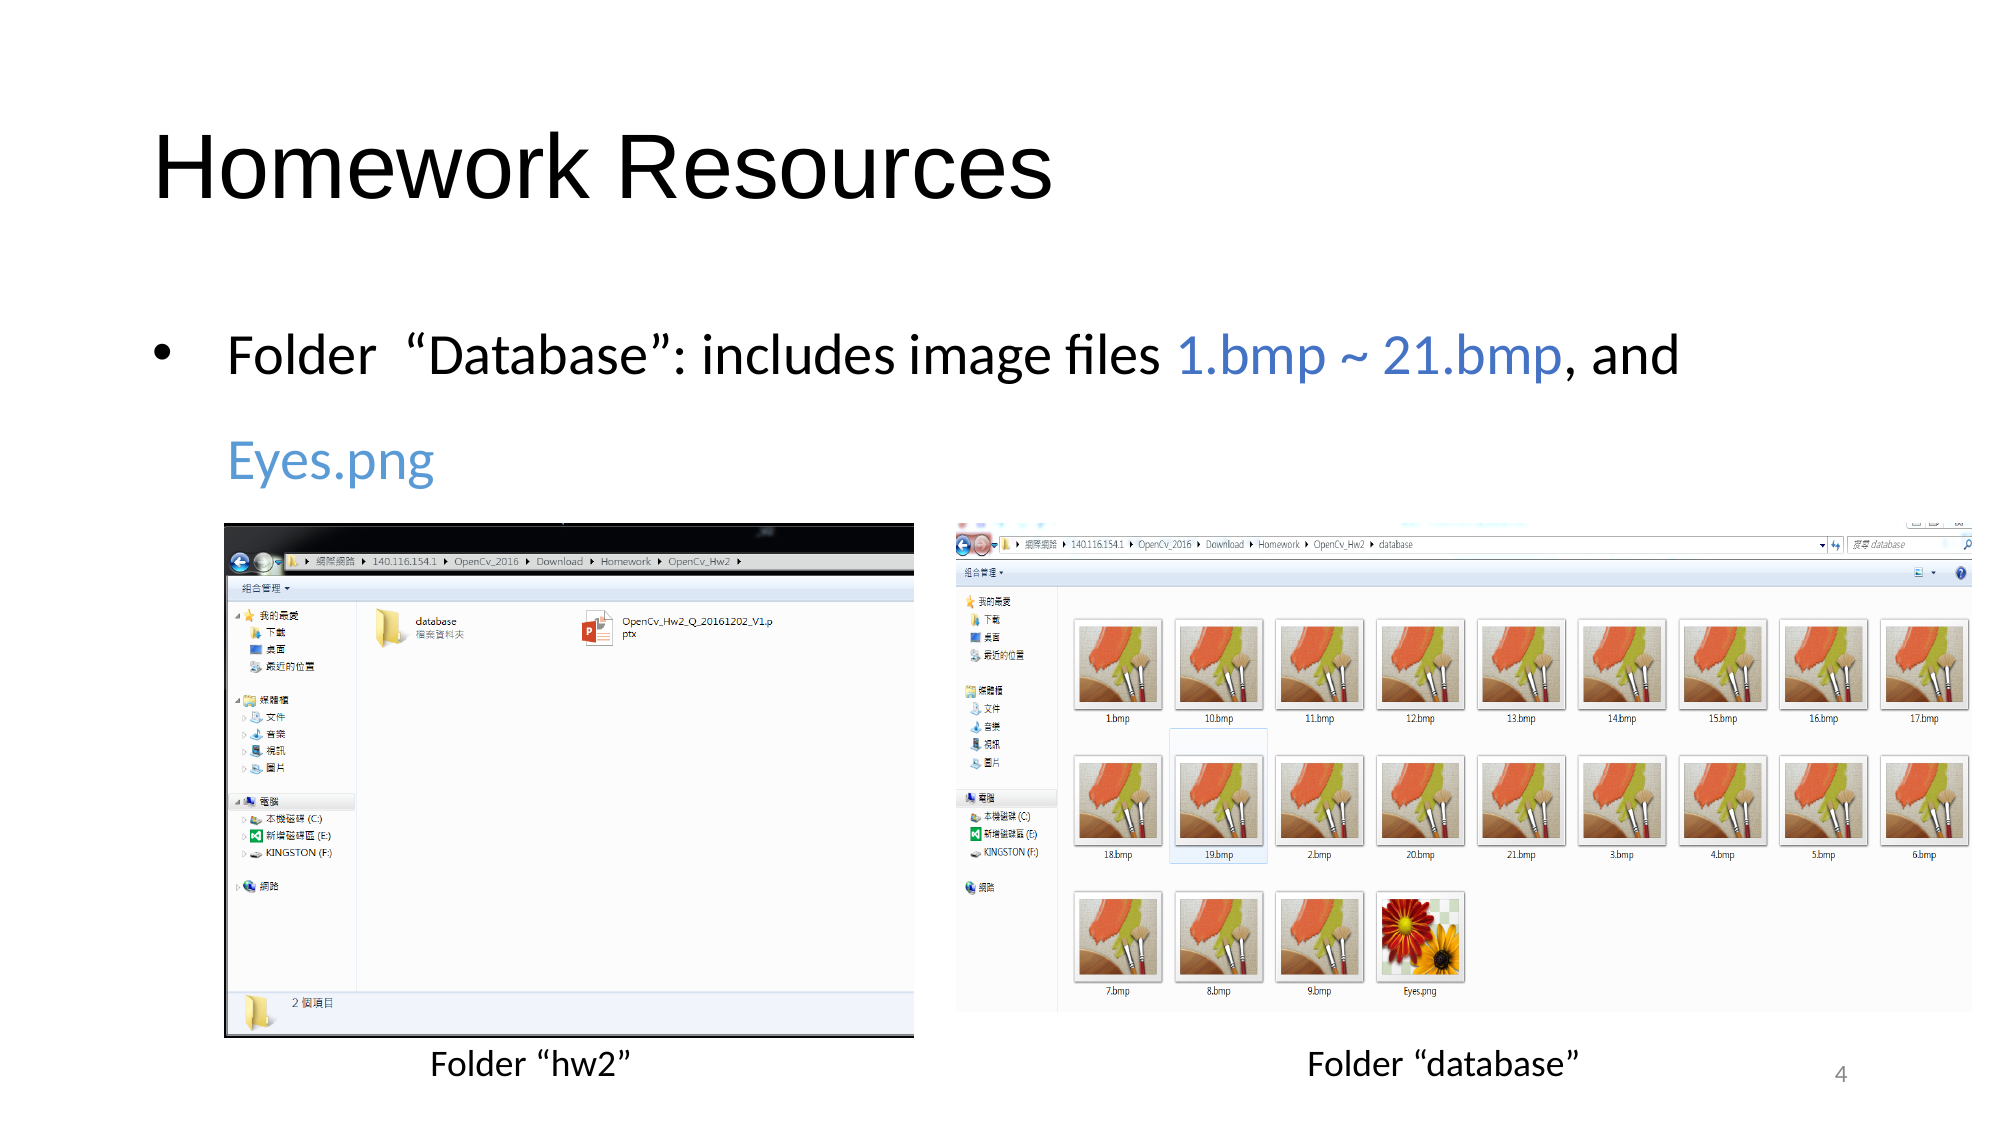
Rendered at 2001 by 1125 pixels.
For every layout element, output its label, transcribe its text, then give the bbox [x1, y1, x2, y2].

text_box Folder “database” [1292, 1031, 1596, 1092]
picture [956, 523, 1972, 1012]
text_box Folder “hw2” [415, 1038, 648, 1092]
text_box Folder “Database”: includes image files 1.bmp ~ 21.bmp, and Eyes.png [137, 273, 1863, 988]
title Homework Resources [137, 59, 1863, 273]
slide_number 4 [1412, 1042, 1863, 1103]
picture [224, 523, 914, 1038]
